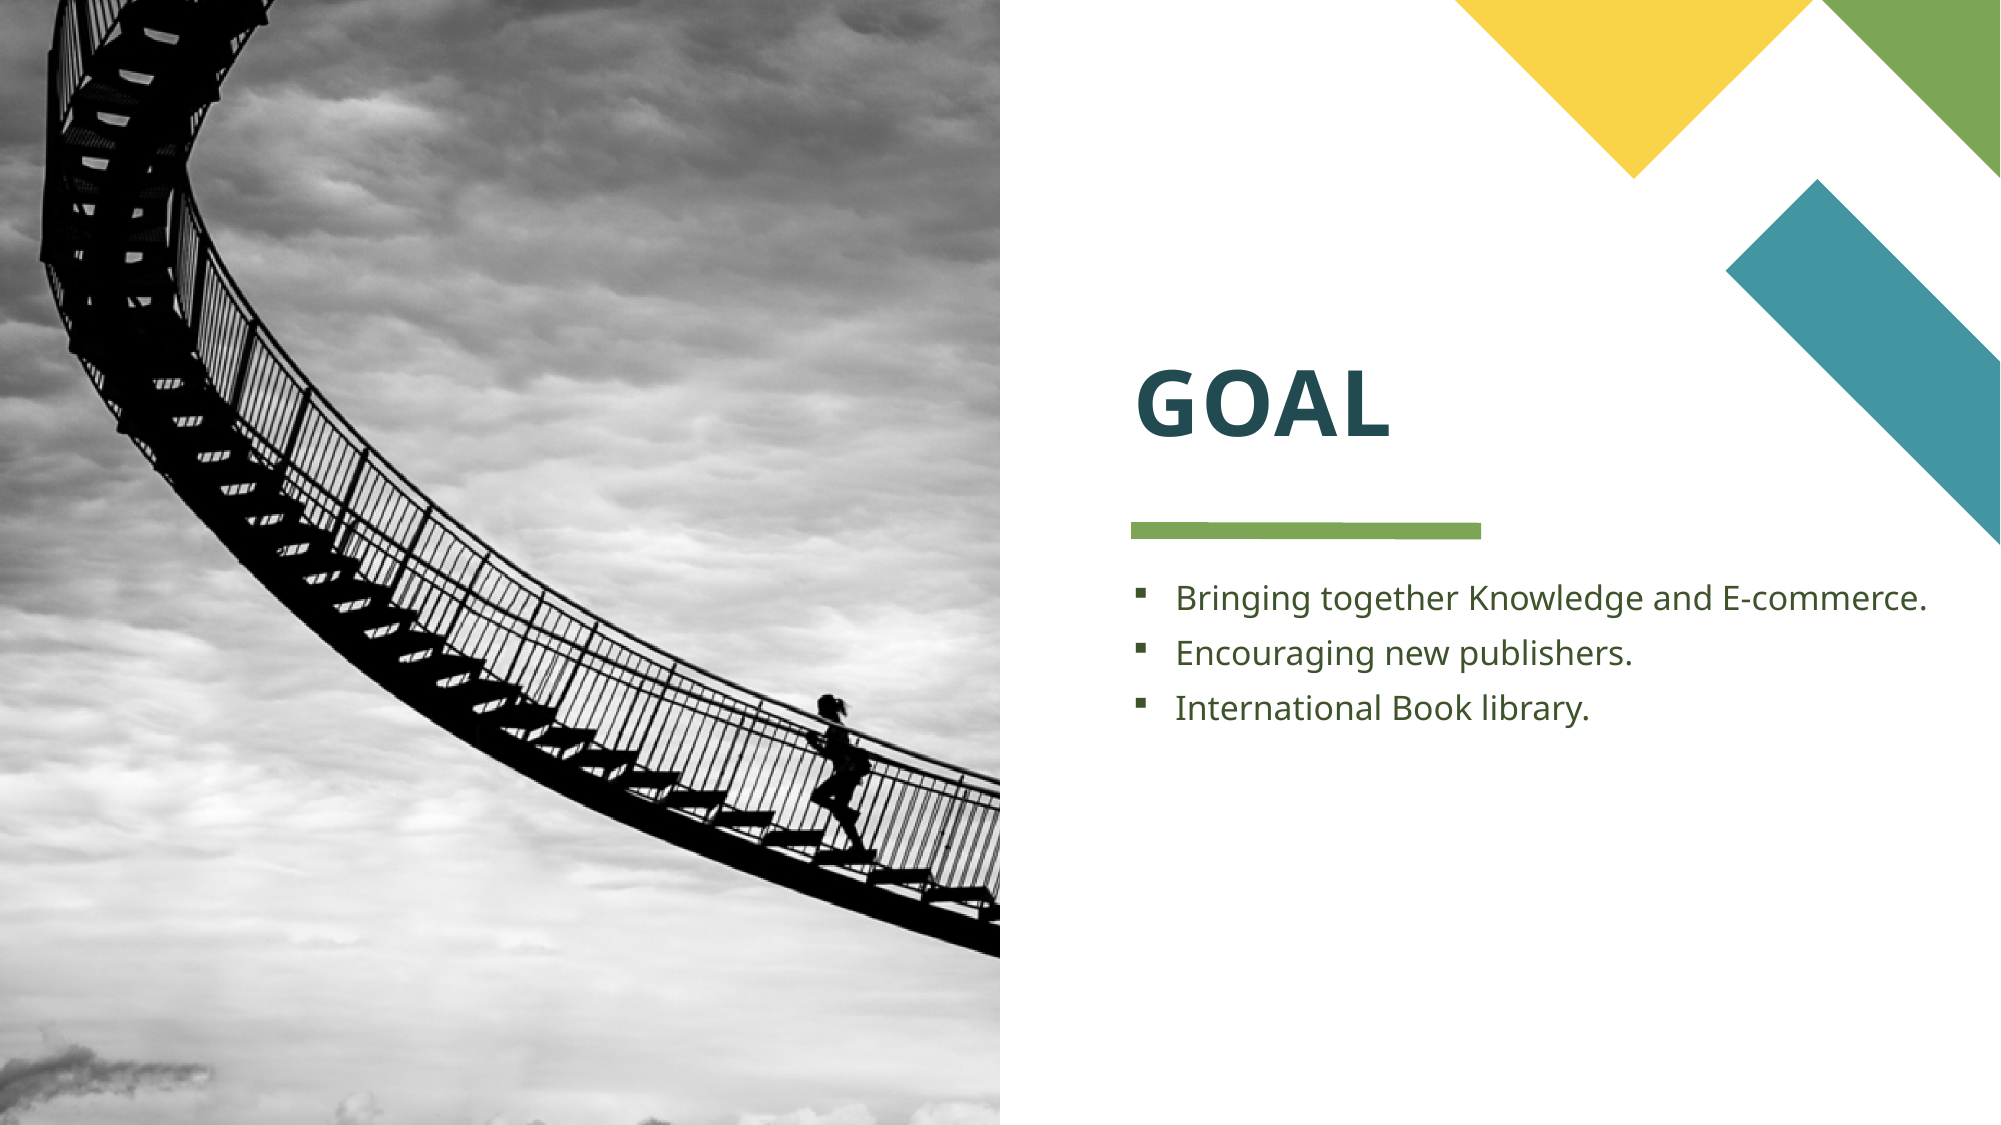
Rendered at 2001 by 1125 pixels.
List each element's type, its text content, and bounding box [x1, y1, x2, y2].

subtitle Bringing together Knowledge and E-commerce. Encouraging new publishers. International Book library. [1133, 581, 1938, 755]
picture [0, 0, 1000, 1125]
title GOAL [1133, 356, 1938, 457]
